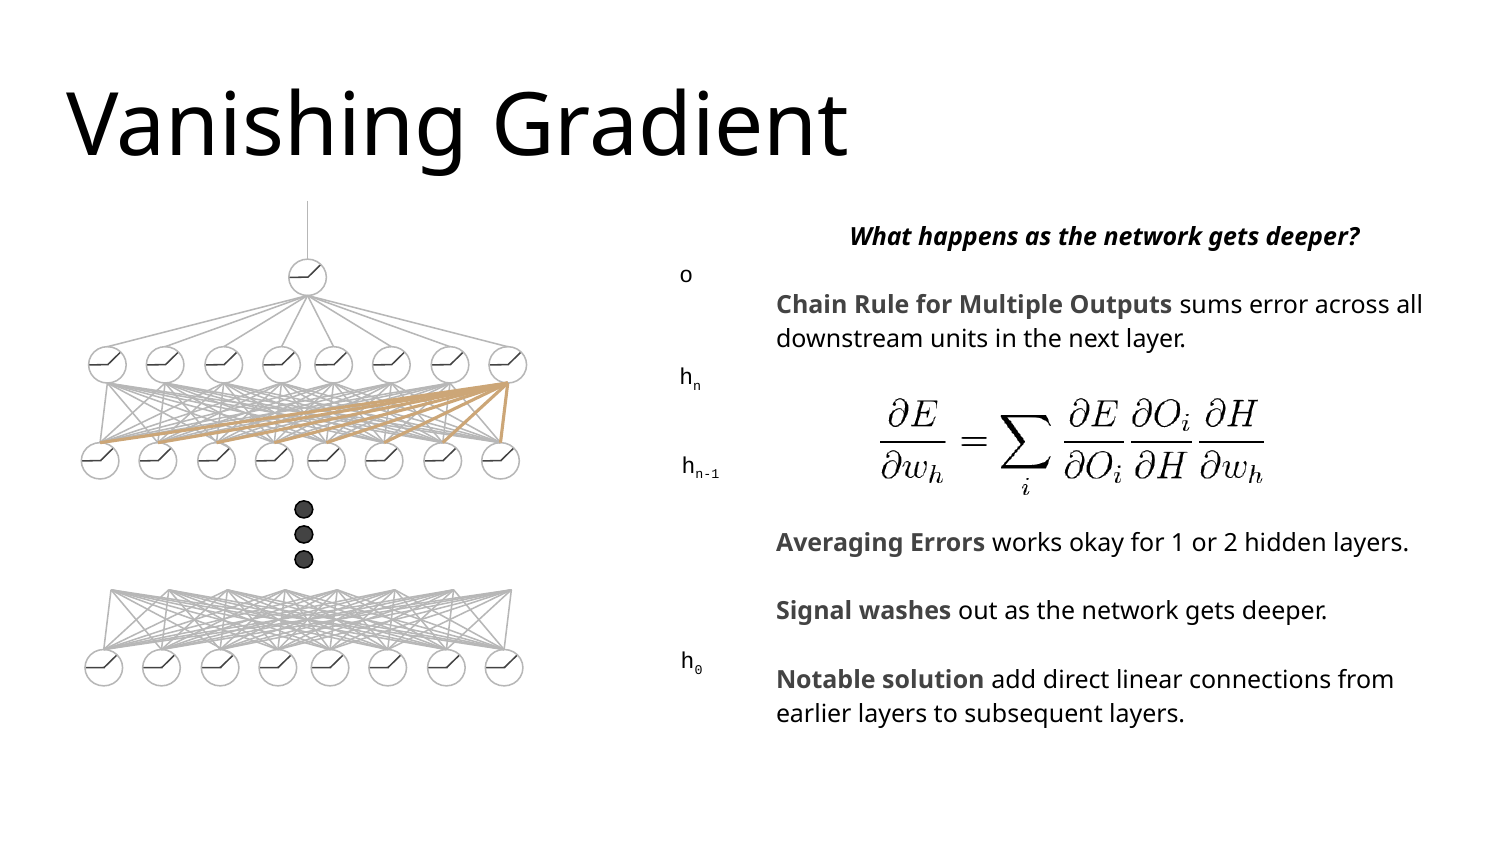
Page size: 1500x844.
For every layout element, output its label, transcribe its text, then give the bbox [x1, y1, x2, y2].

text_box [294, 550, 313, 568]
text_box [88, 295, 143, 381]
text_box o [664, 244, 702, 327]
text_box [84, 589, 137, 687]
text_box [138, 457, 192, 480]
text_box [262, 295, 302, 379]
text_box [99, 382, 509, 443]
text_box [146, 295, 202, 379]
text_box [255, 454, 275, 480]
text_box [288, 258, 327, 292]
picture [880, 398, 1264, 496]
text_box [258, 660, 278, 687]
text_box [284, 589, 524, 687]
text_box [142, 663, 195, 687]
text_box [307, 295, 527, 384]
list What happens as the network gets deeper? Chain Rule for Multiple Outputs sums error across all downstream units in the next layer. Averaging Errors works okay for 1 or 2 hidden layers. Signal washes out as the network gets deeper. Notable solution add direct linear connections from earlier layers to subsequent layers. [760, 200, 1449, 752]
text_box [294, 525, 313, 544]
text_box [197, 454, 250, 480]
title Vanishing Gradient [51, 51, 1449, 189]
text_box h0 [665, 630, 748, 712]
text_box hn [664, 346, 724, 429]
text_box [80, 382, 133, 480]
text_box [103, 589, 512, 650]
text_box hn-1 [666, 435, 749, 517]
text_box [281, 382, 520, 480]
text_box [204, 295, 260, 379]
text_box [294, 500, 313, 518]
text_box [201, 660, 253, 687]
